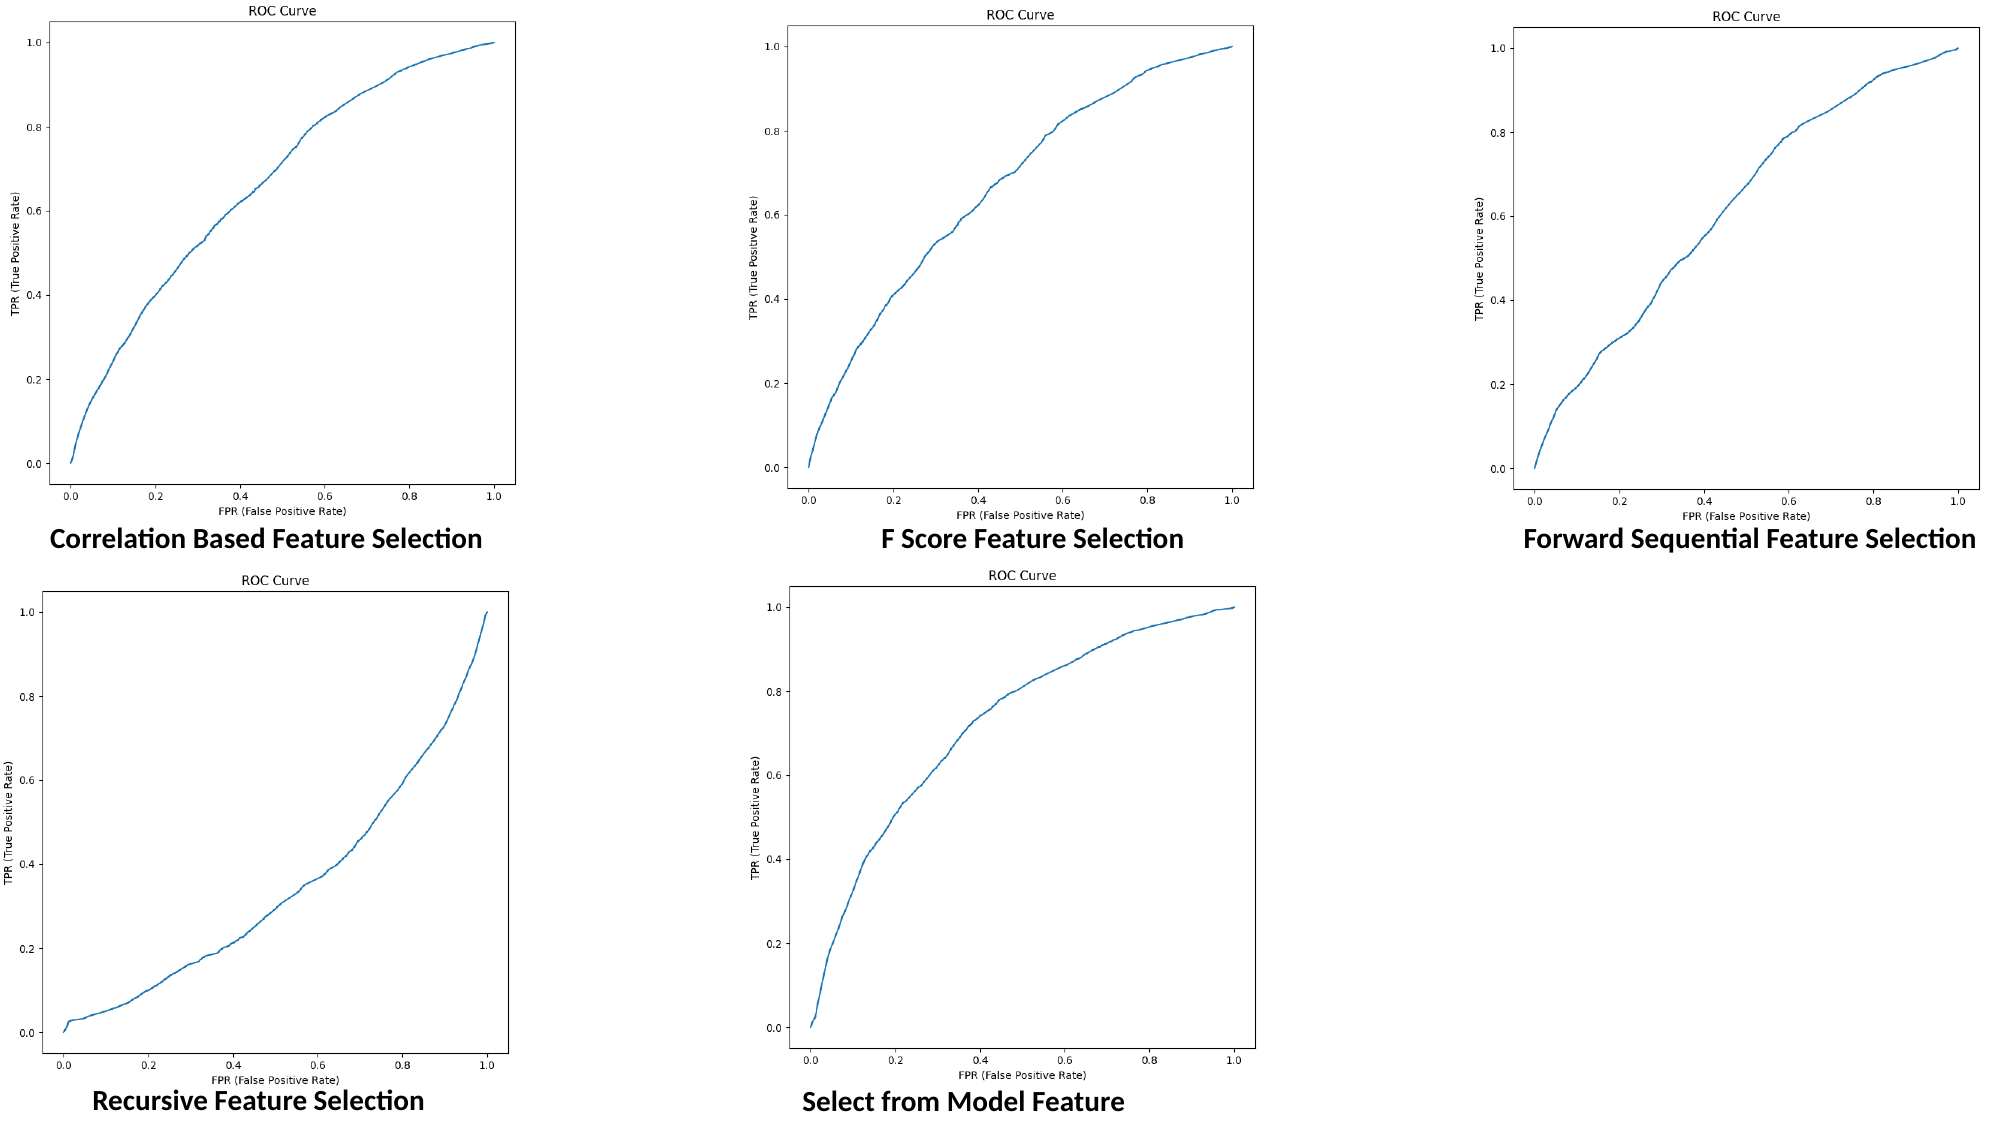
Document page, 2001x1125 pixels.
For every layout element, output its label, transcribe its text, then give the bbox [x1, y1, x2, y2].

text_box Forward Sequential Feature Selection [1508, 527, 2000, 562]
picture [749, 562, 1276, 1089]
picture [749, 0, 1276, 527]
picture [0, 0, 527, 527]
text_box Recursive Feature Selection [77, 1073, 532, 1124]
picture [1473, 0, 2000, 527]
text_box F Score Feature Selection [866, 527, 1214, 562]
text_box Correlation Based Feature Selection [35, 527, 508, 562]
picture [0, 562, 527, 1089]
text_box Select from Model Feature Selection [787, 1089, 1258, 1125]
